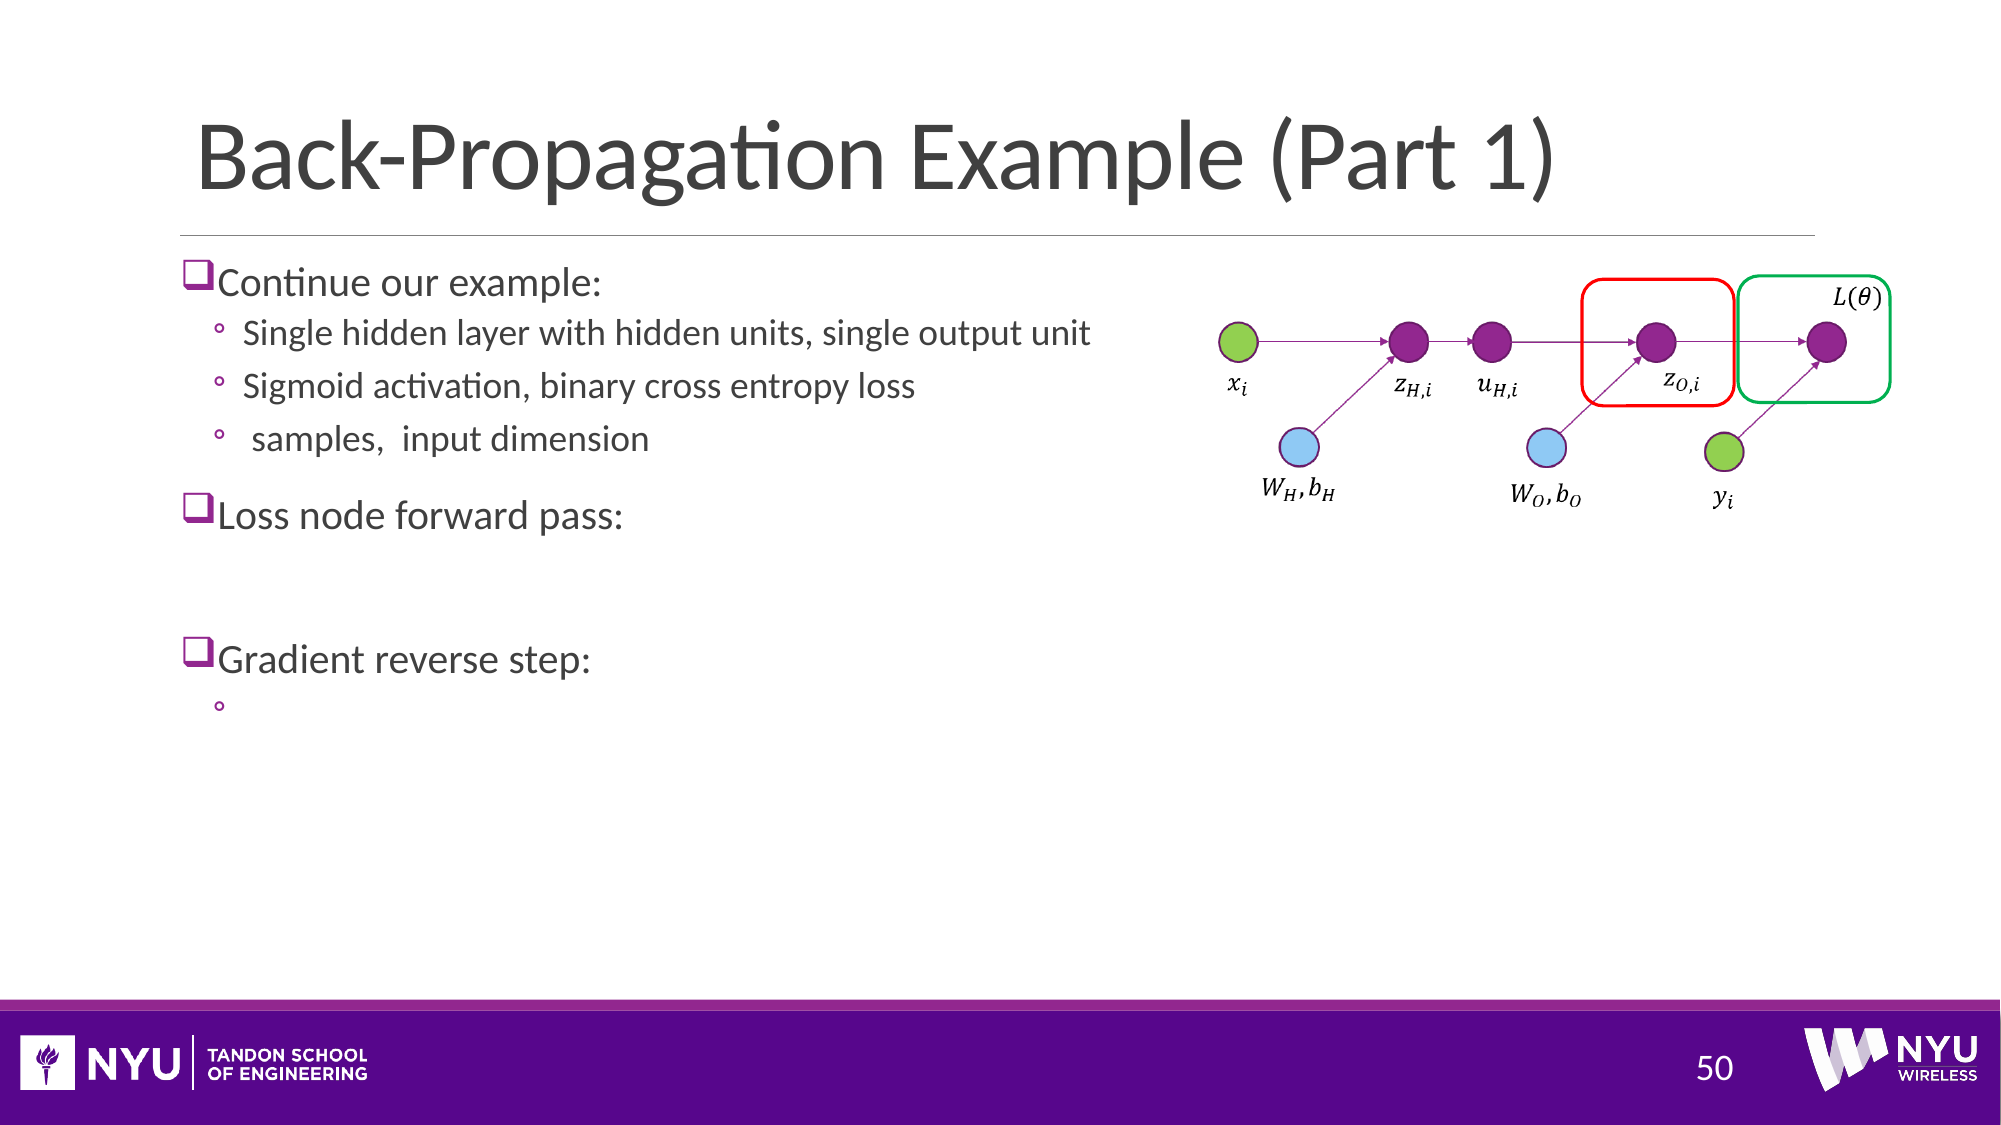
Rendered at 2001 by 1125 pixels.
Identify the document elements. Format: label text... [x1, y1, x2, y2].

slide_number 50 [1533, 1035, 1749, 1096]
title Back-Propagation Example (Part 1) [180, 47, 1830, 218]
picture [1213, 275, 1951, 519]
